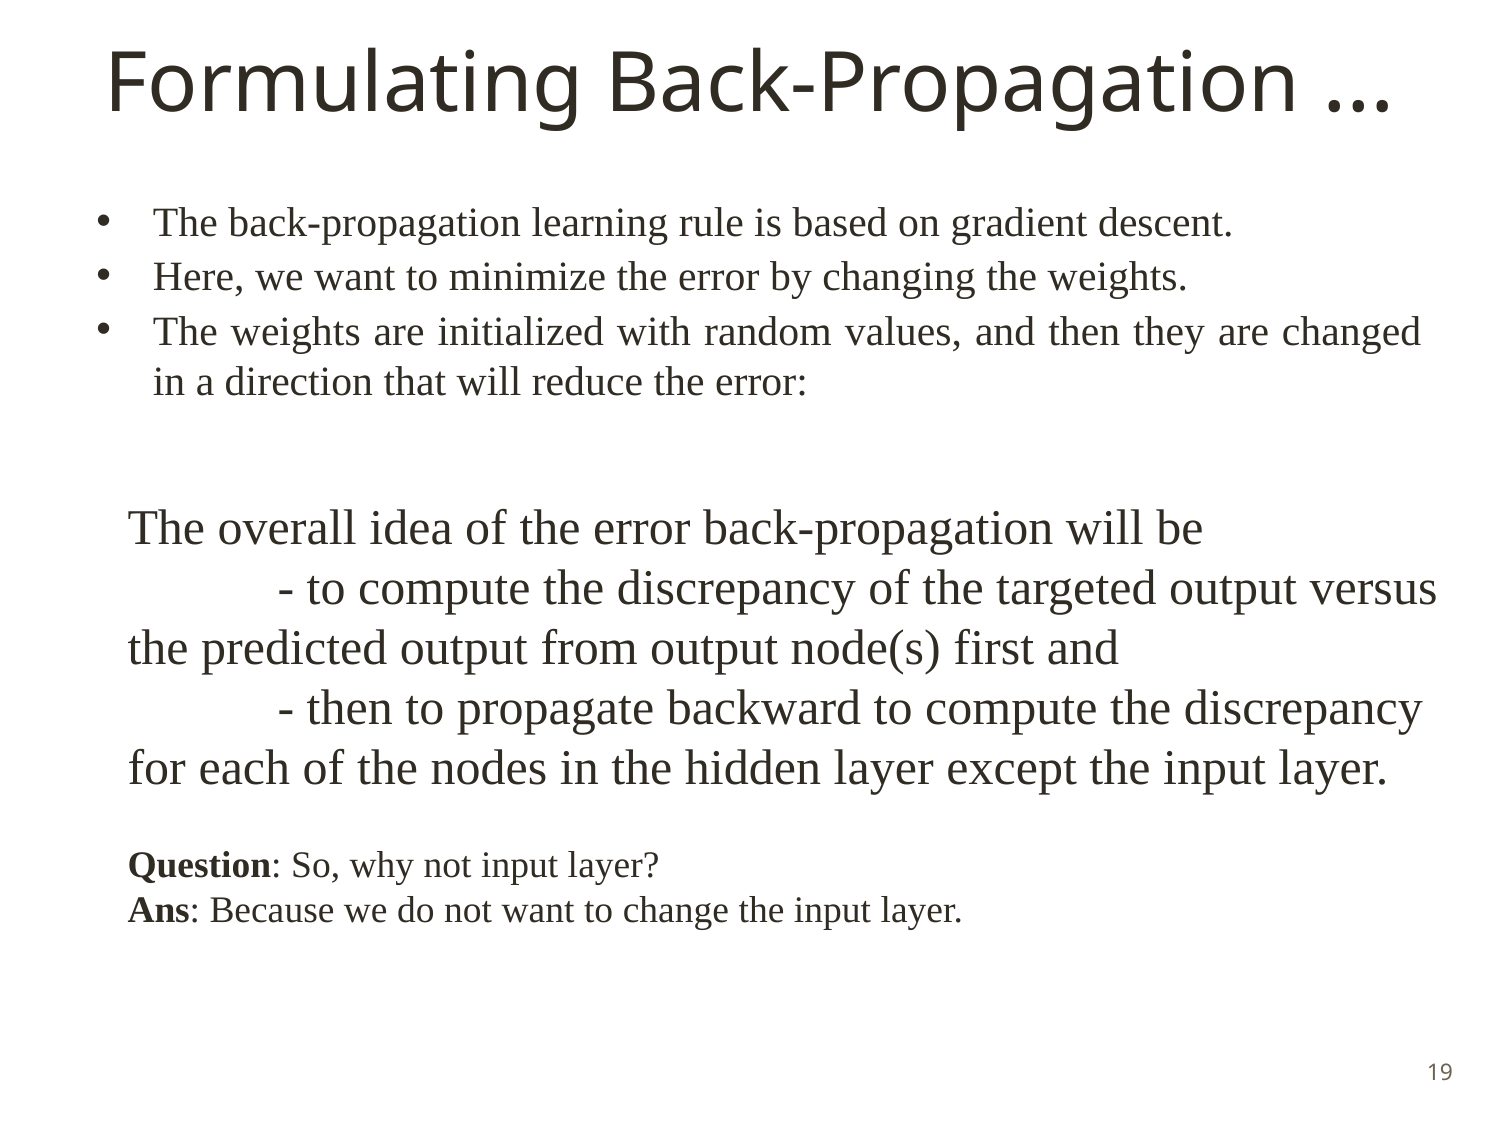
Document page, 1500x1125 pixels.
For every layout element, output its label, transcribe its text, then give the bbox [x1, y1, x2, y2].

text_box The overall idea of the error back-propagation will be - to compute the discrepancy of the targeted output versus the predicted output from output node(s) first and - then to propagate backward to compute the discrepancy for each of the nodes in the hidden layer except the input layer. Question: So, why not input layer? Ans: Because we do not want to change the input layer. [112, 487, 1469, 938]
slide_number 19 [1118, 1042, 1469, 1103]
title Formulating Back-Propagation … [81, 15, 1419, 138]
text_box The back-propagation learning rule is based on gradient descent. Here, we want to minimize the error by changing the weights. The weights are initialized with random values, and then they are changed in a direction that will reduce the error: [81, 187, 1438, 411]
